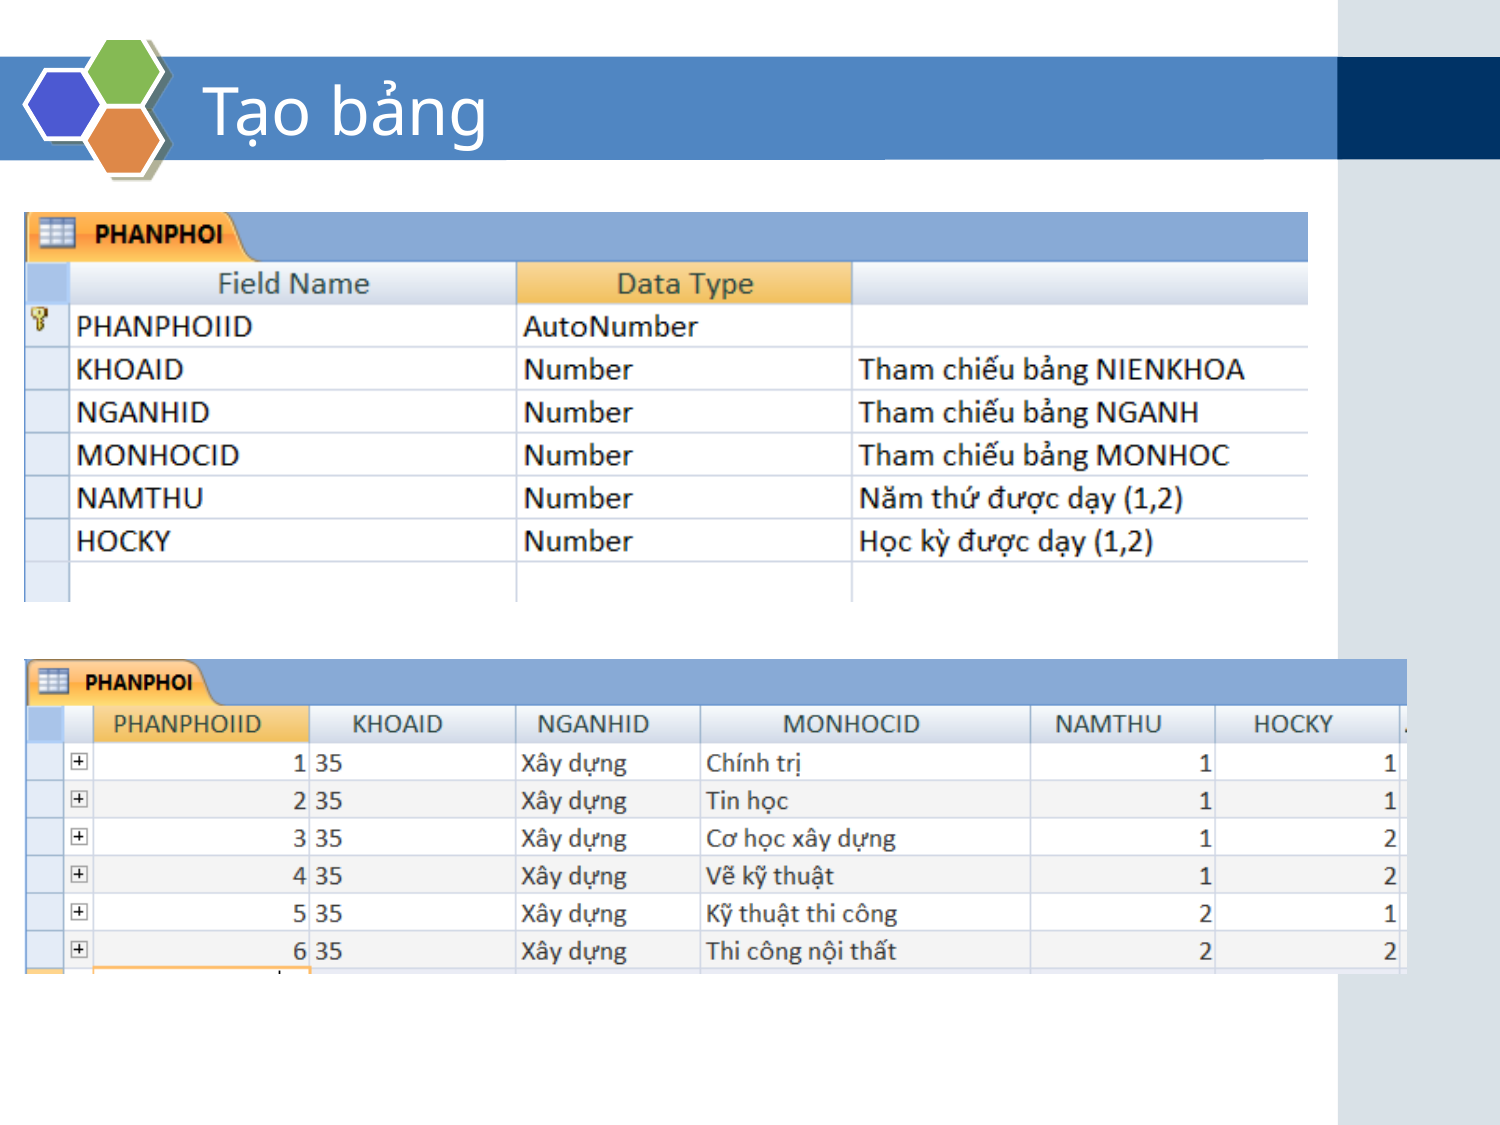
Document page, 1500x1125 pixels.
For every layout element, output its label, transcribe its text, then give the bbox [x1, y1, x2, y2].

picture [24, 212, 1308, 602]
title Tạo bảng [187, 62, 1350, 155]
picture [24, 659, 1407, 974]
